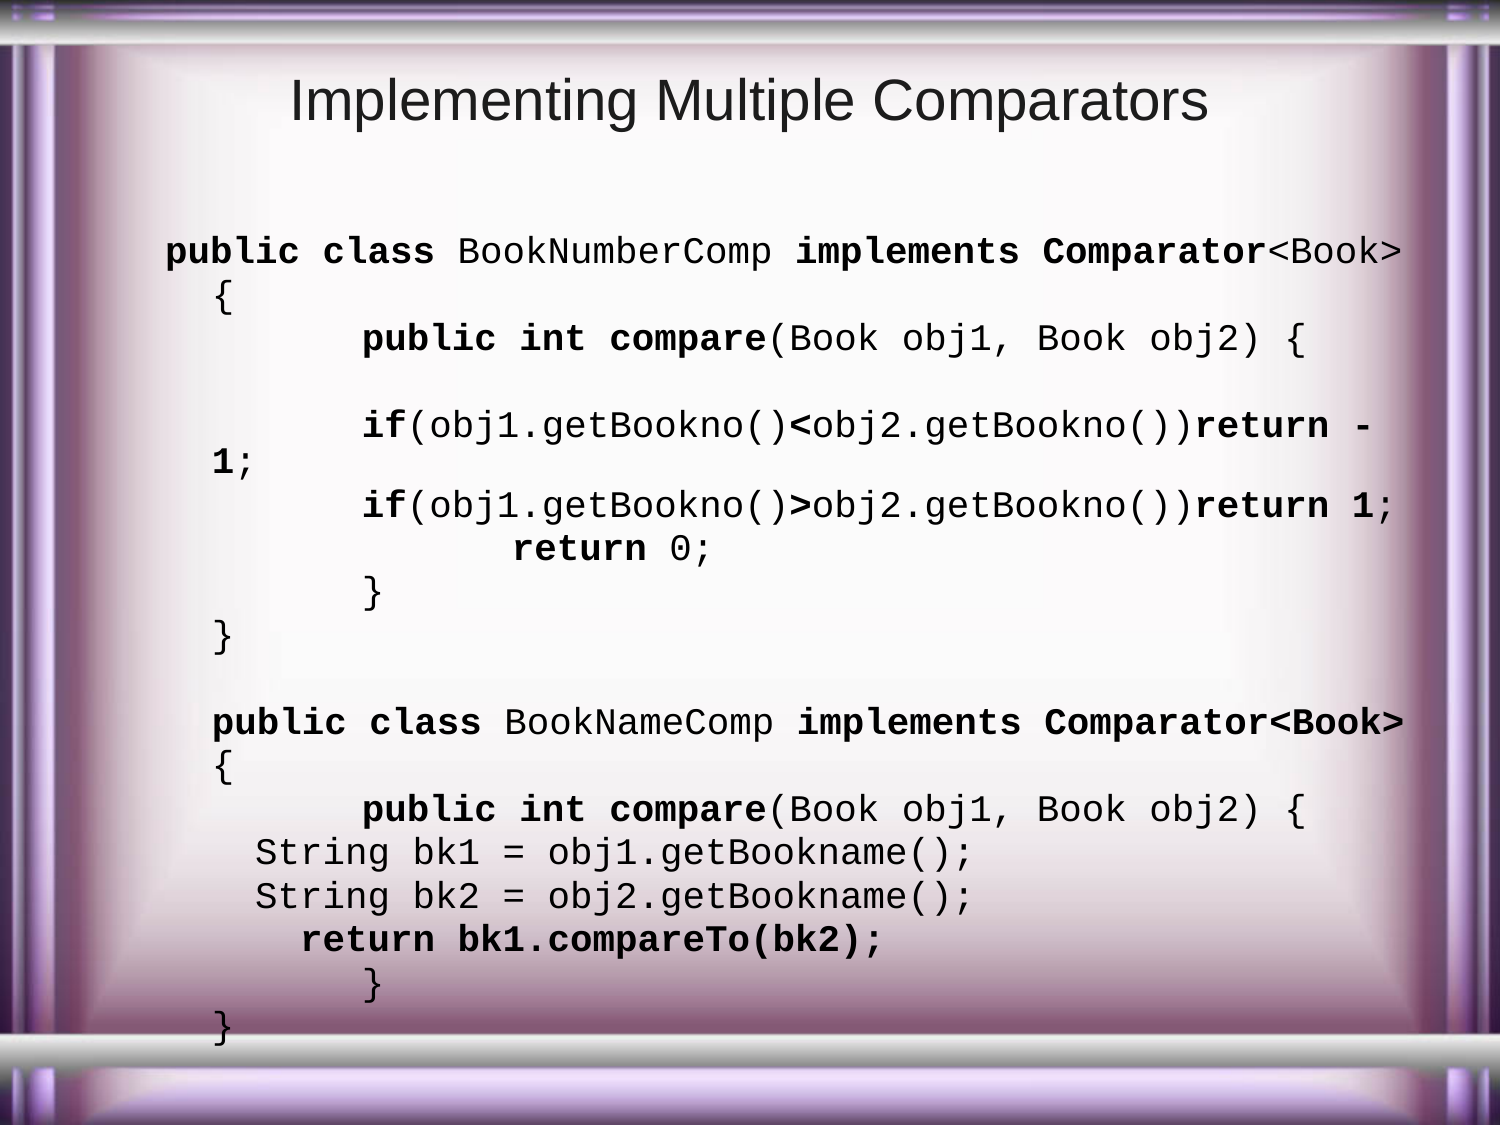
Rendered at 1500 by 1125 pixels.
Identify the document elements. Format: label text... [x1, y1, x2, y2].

picture [0, 0, 1500, 1125]
title Implementing Multiple Comparators [75, 45, 1425, 150]
list public class BookNumberComp implements Comparator<Book> { public int compare(Book obj1, Book obj2) { if(obj1.getBookno()<obj2.getBookno())return -1; if(obj1.getBookno()>obj2.getBookno())return 1; return 0; } } public class BookNameComp implements Comparator<Book> { public int compare(Book obj1, Book obj2) { String bk1 = obj1.getBookname(); String bk2 = obj2.getBookname(); return bk1.compareTo(bk2); } } [75, 174, 1425, 1005]
